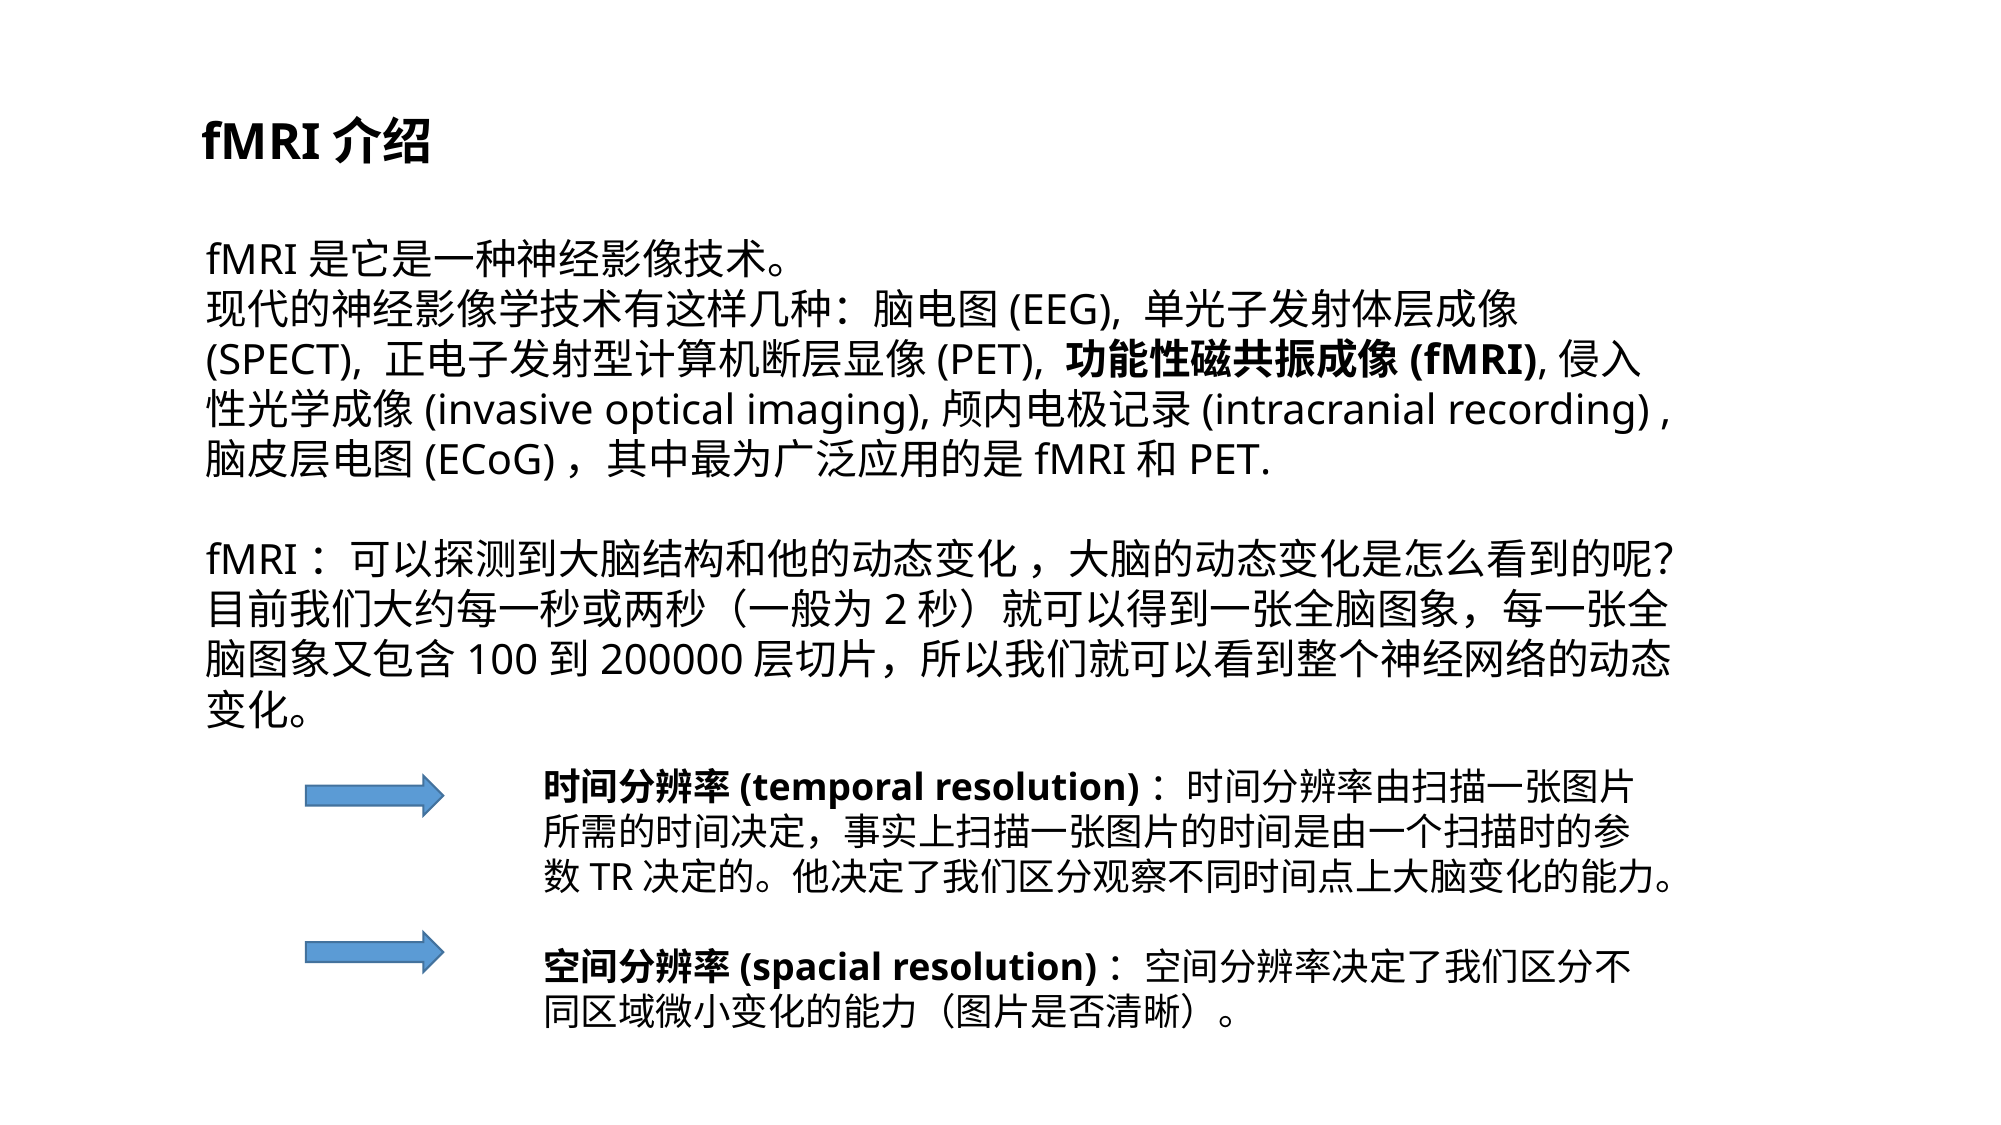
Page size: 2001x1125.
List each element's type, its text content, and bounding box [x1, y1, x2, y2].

text_box [304, 929, 445, 975]
text_box fMRI介绍 [186, 102, 448, 177]
text_box fMRI是它是一种神经影像技术。 现代的神经影像学技术有这样几种：脑电图(EEG), 单光子发射体层成像(SPECT), 正电子发射型计算机断层显像(PET), 功能性磁共振成像(fMRI),侵入性光学成像(invasive optical imaging),颅内电极记录(intracranial recording) , 脑皮层电图(ECoG)，其中最为广泛应用的是fMRI和PET. fMRI：可以探测到大脑结构和他的动态变化 ，大脑的动态变化是怎么看到的呢？目前我们大约每一秒或两秒（一般为2秒）就可以得到一张全脑图象，每一张全脑图象又包含100到200000层切片，所以我们就可以看到整个神经网络的动态变化。 [191, 175, 1697, 741]
text_box [304, 773, 445, 818]
text_box 时间分辨率(temporal resolution)：时间分辨率由扫描一张图片所需的时间决定，事实上扫描一张图片的时间是由一个扫描时的参数TR决定的。他决定了我们区分观察不同时间点上大脑变化的能力。 空间分辨率(spacial resolution)：空间分辨率决定了我们区分不同区域微小变化的能力（图片是否清晰）。 [528, 755, 1683, 1041]
